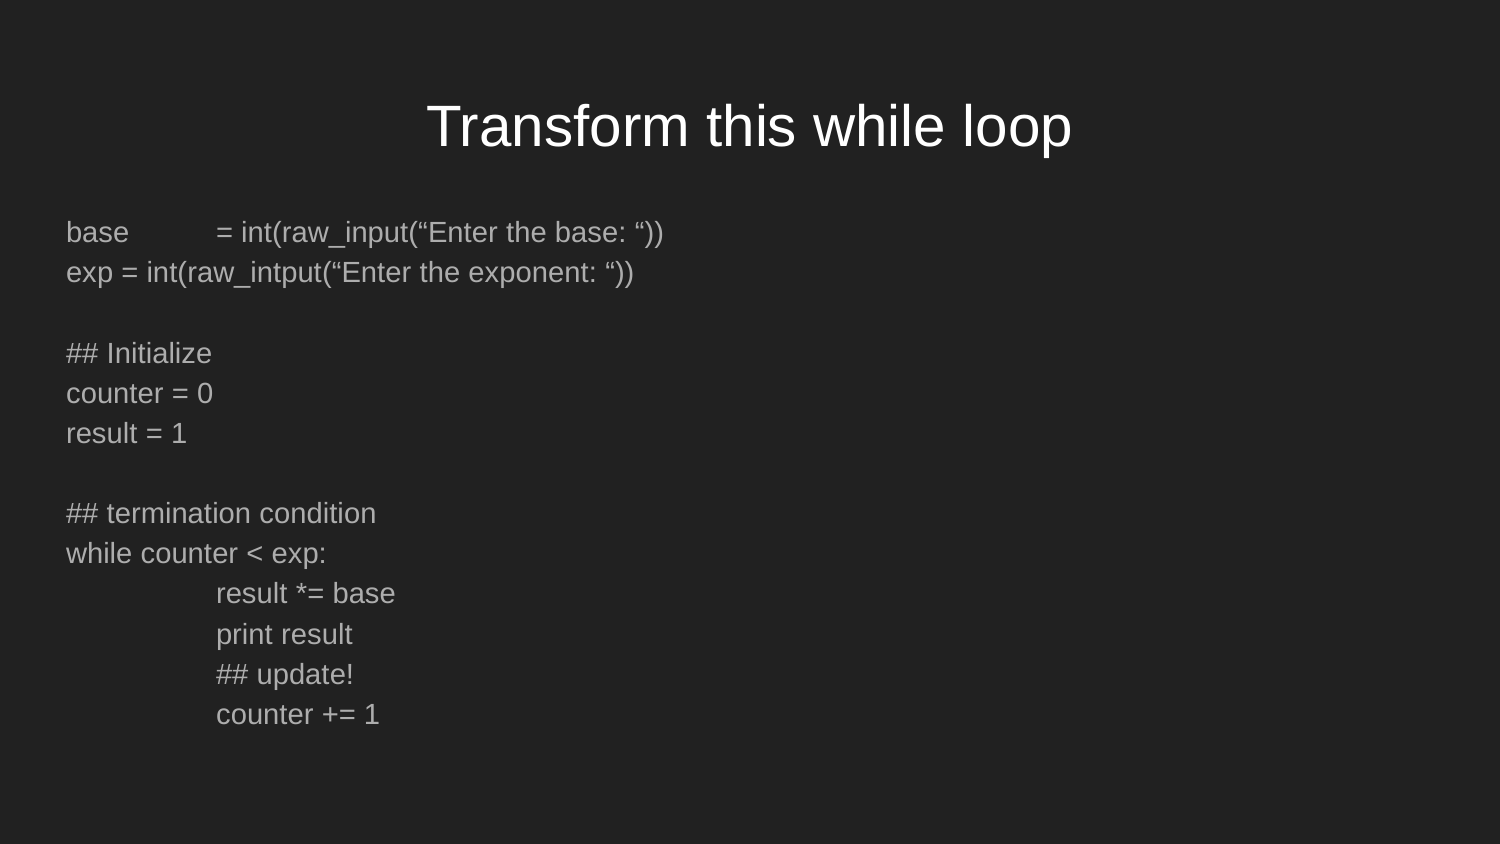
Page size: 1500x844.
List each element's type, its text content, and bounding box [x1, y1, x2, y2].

title Transform this while loop [51, 72, 1449, 167]
list base = int(raw_input(“Enter the base: “)) exp = int(raw_intput(“Enter the exponent: “)) ## Initialize counter = 0 result = 1 ## termination condition while counter < exp: result *= base print result ## update! counter += 1 [51, 189, 1449, 750]
